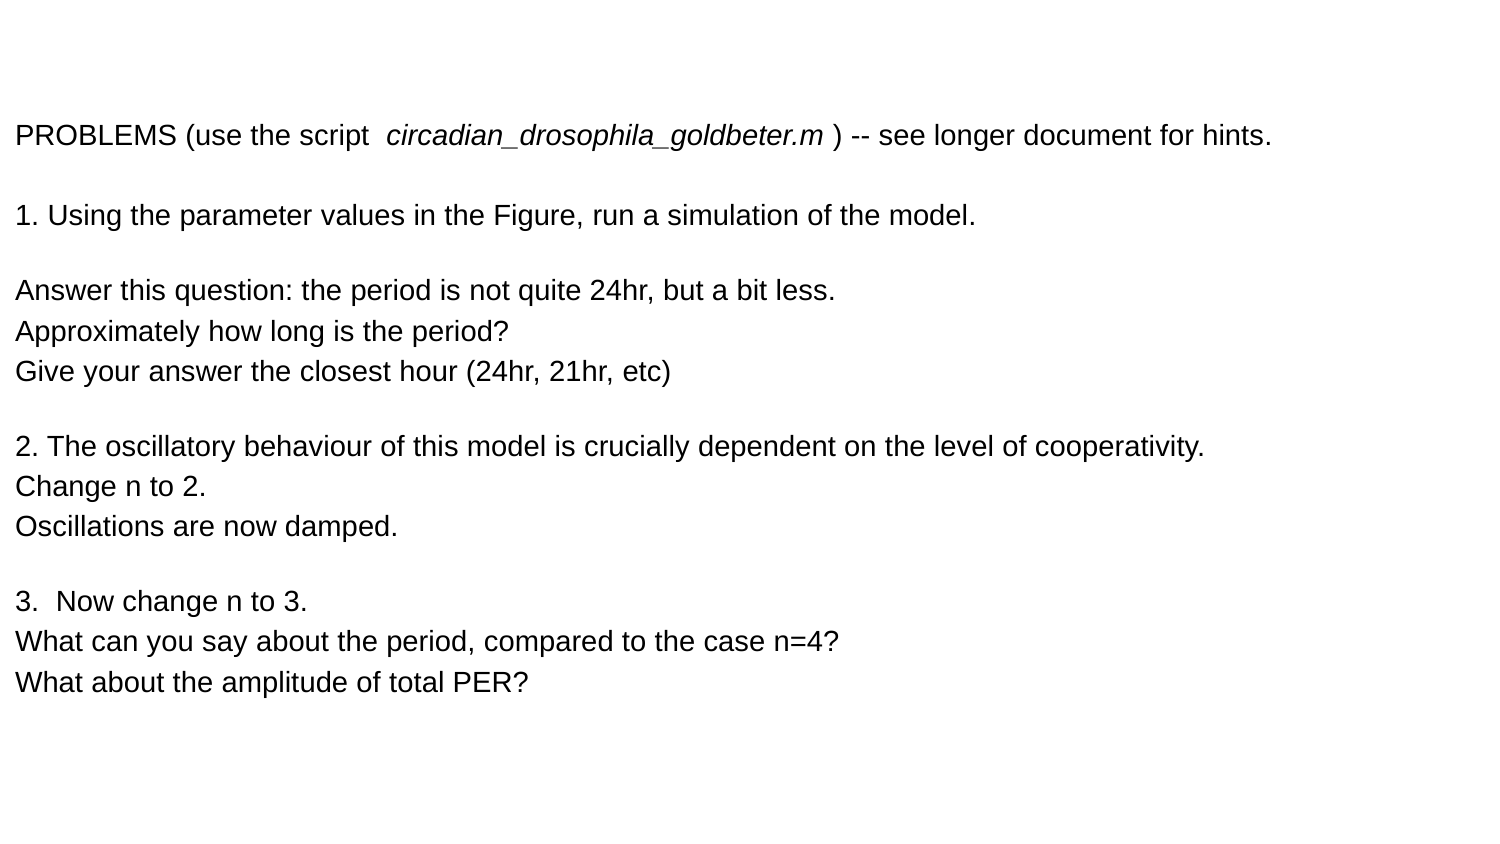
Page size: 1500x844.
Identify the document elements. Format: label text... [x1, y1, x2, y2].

text_box PROBLEMS (use the script circadian_drosophila_goldbeter.m ) -- see longer document for hints. 1. Using the parameter values in the Figure, run a simulation of the model. Answer this question: the period is not quite 24hr, but a bit less. Approximately how long is the period? Give your answer the closest hour (24hr, 21hr, etc) 2. The oscillatory behaviour of this model is crucially dependent on the level of cooperativity. Change n to 2. Oscillations are now damped. 3. Now change n to 3. What can you say about the period, compared to the case n=4? What about the amplitude of total PER? [0, 0, 1489, 844]
